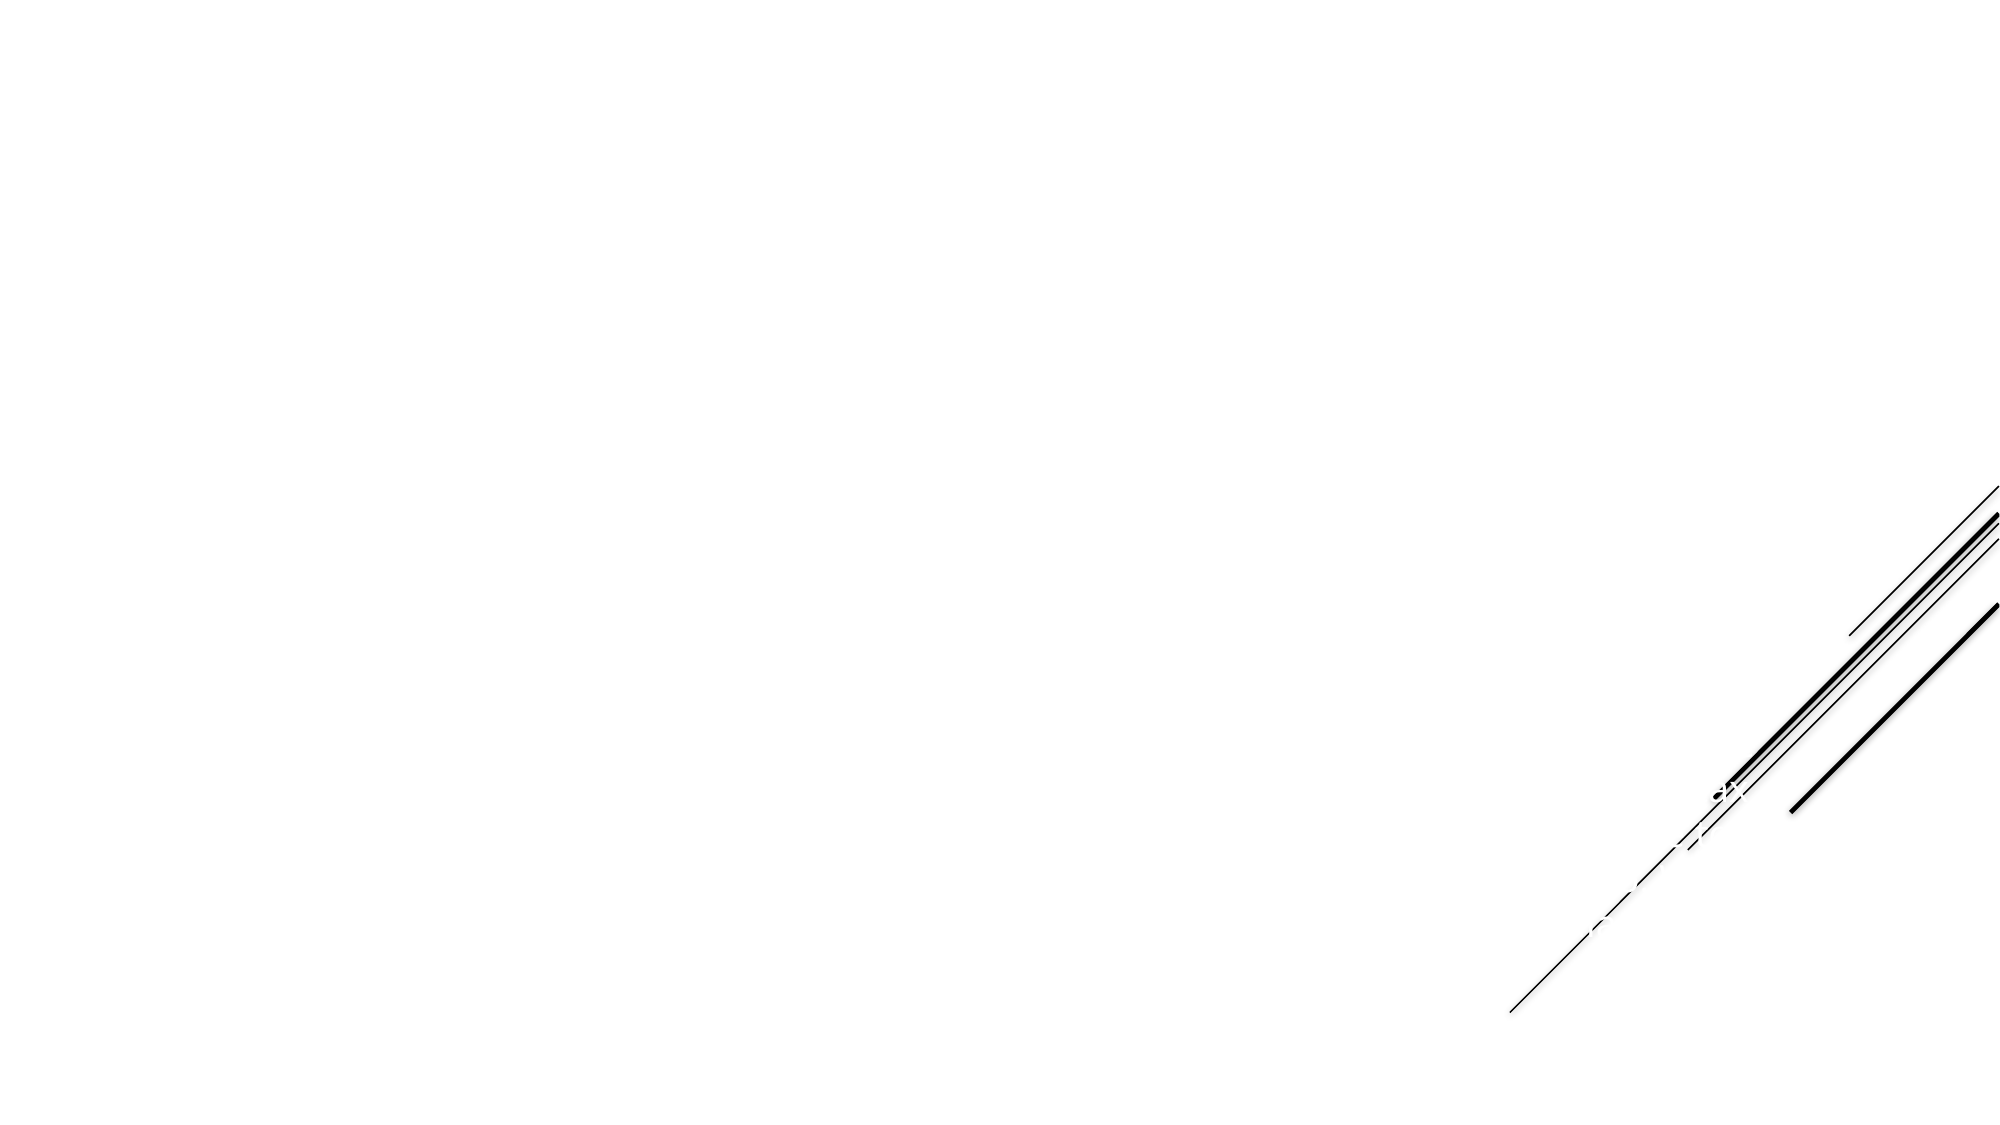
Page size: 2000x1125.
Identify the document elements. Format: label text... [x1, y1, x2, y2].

text_box Discussion: 5.1 Explaining the results As we built our list of neighborhoods with Restaurant venues exclusively we discovered most neighborhoods were similar and the greatest concentration of restaurants was in Central Toronto and downtown Toronto. This might seem obvious but it would also appear that these are some of the most affluent neighborhoods in Toronto so there appears to be correlation. By Locating in the general vicinity of the Exact location my friend could be geographically centered in this cluster and poised to service his restaurant customer base with greatest efficiency. When we built our our K-Means dataset we used Silhouette analysis to tell us there was a lot of similarity between neighborhoods and the most common restaurants contained with in. Really there was only 2 types of cluster or neighborhoods in greater Toronto. The vast majority of those were in 1 cluster. So Toronto restaurants might be many but they are very homogeneously located near the center of Toronto. Of the 103 Toronto Neighborhoods gathered only 55.3% or 57 Neighborhoods are above the median after-tax income. 37.8% or 39 Neighborhoods are below he median after-tax income. 6.7% or 7 neighborhoods did not register as it appears their populations are too low. It appears that the greatest concentration of affluence is near central Toronto. We decided to keep all neighborhoods in the dataset regardless of income of population as the majority were close enough. [182, 82, 1817, 1028]
